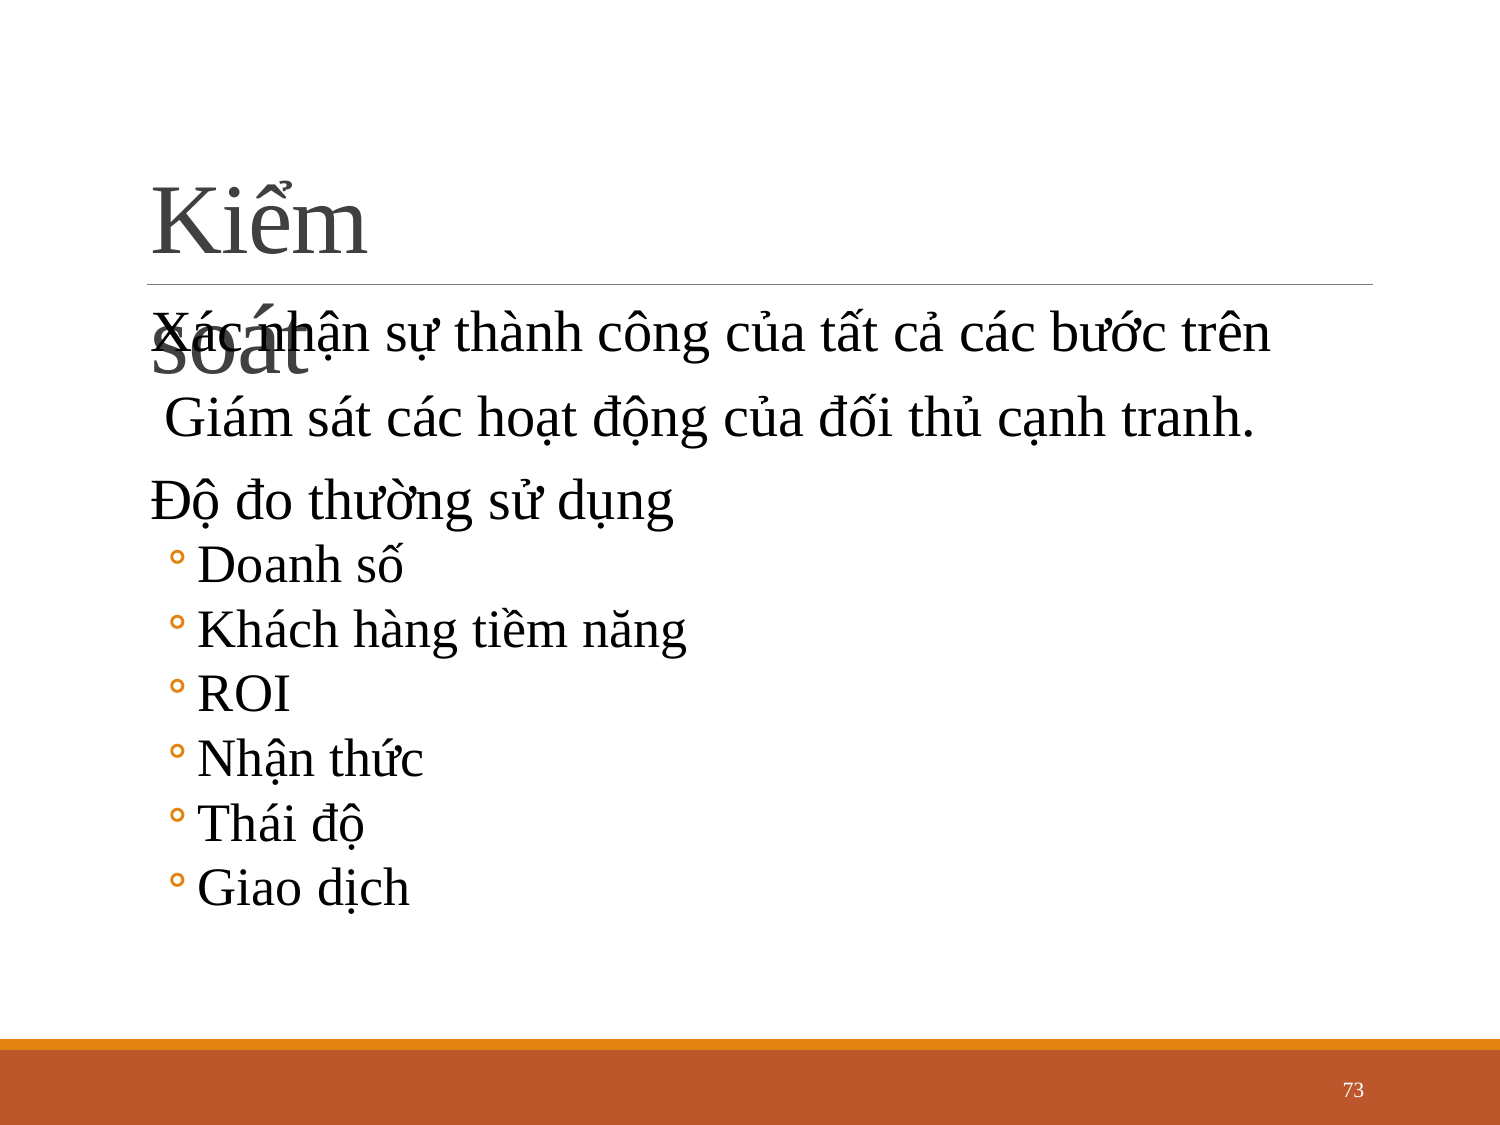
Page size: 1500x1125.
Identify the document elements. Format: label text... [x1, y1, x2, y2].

title Kiểm soát [147, 151, 553, 276]
text_box Xác nhận sự thành công của tất cả các bước trên Giám sát các hoạt động của đối thủ cạnh tranh. Độ đo thường sử dụng Doanh số Khách hàng tiềm năng ROI Nhận thức Thái độ Giao dịch [147, 276, 1278, 917]
text_box 73 [1340, 1073, 1367, 1103]
